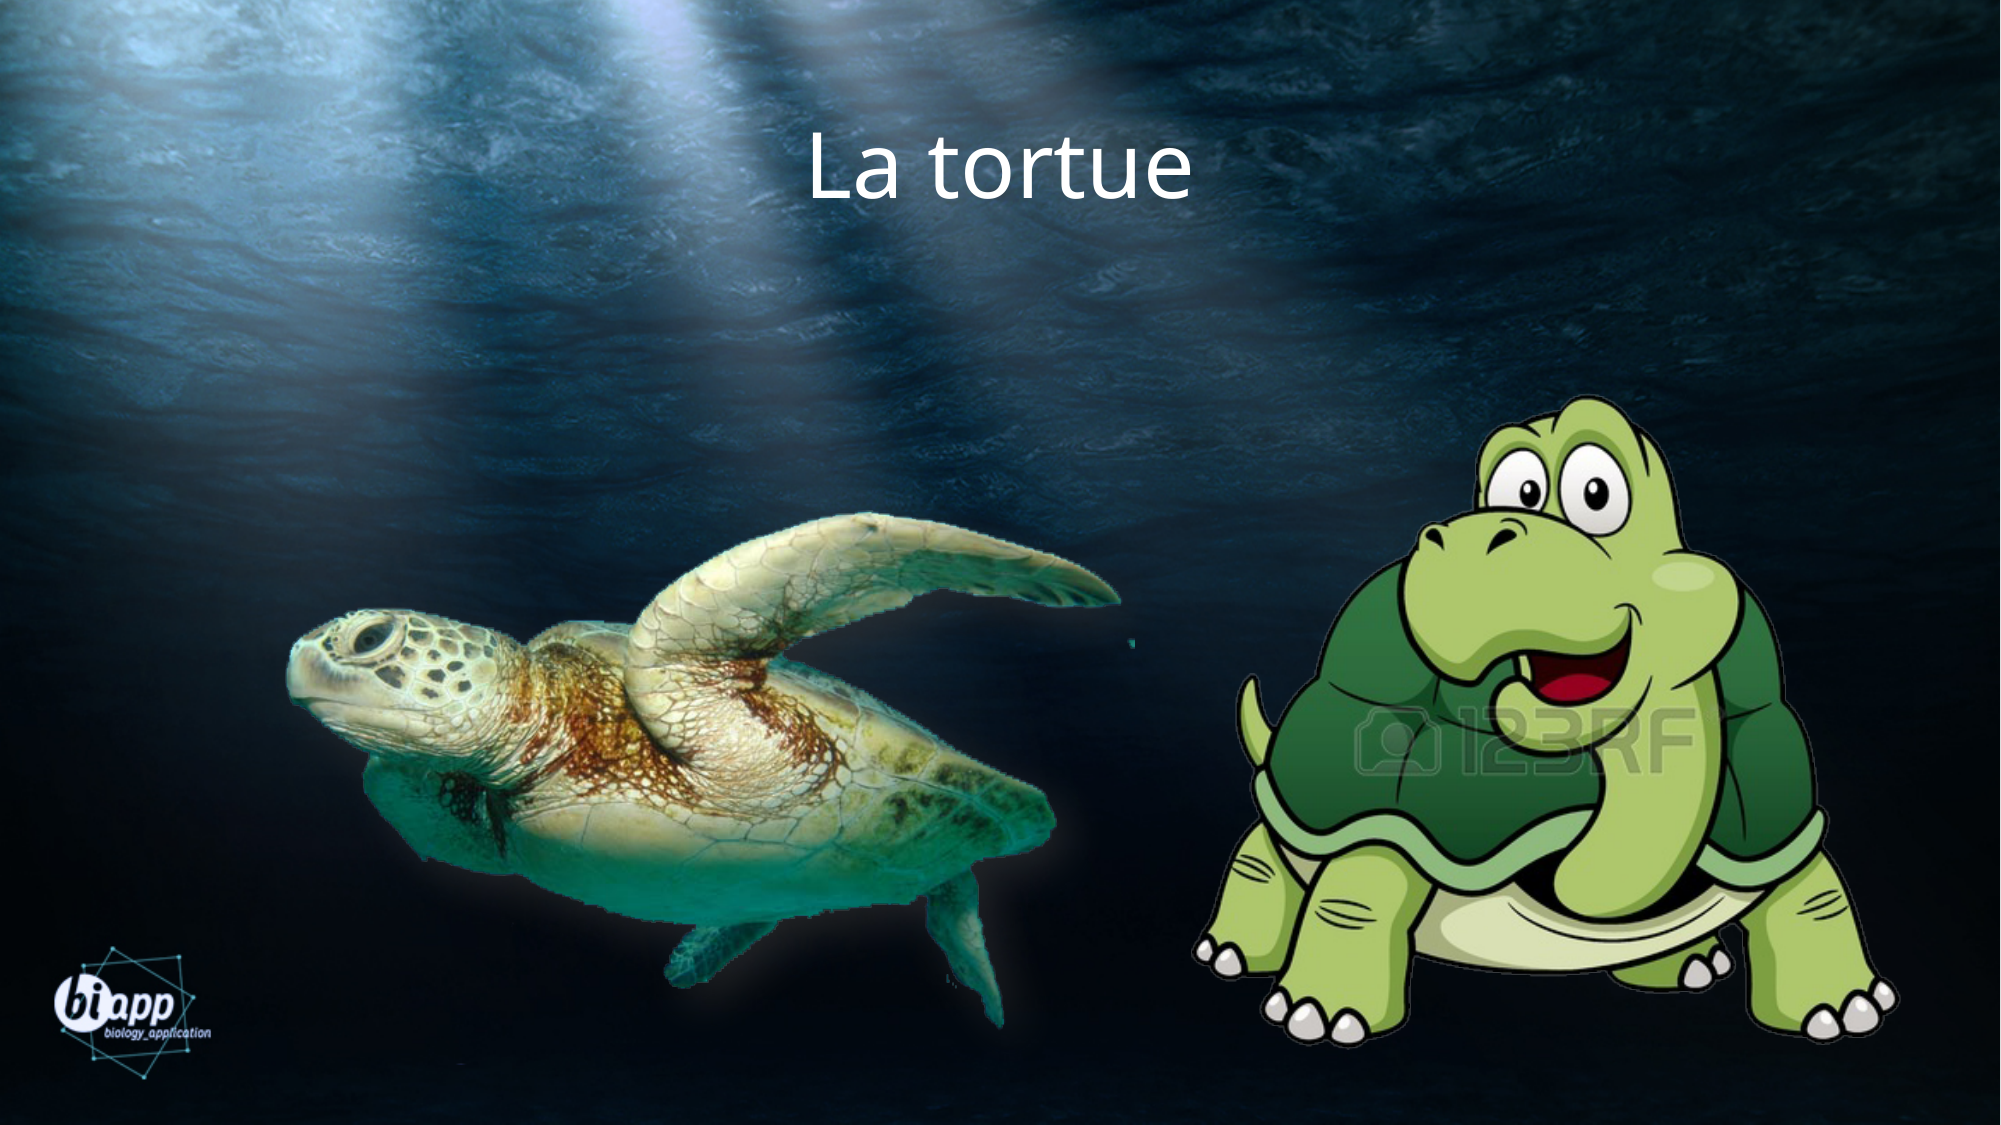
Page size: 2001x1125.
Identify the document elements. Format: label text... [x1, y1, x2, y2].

picture [0, 0, 2001, 1125]
title La tortue [137, 59, 1863, 278]
